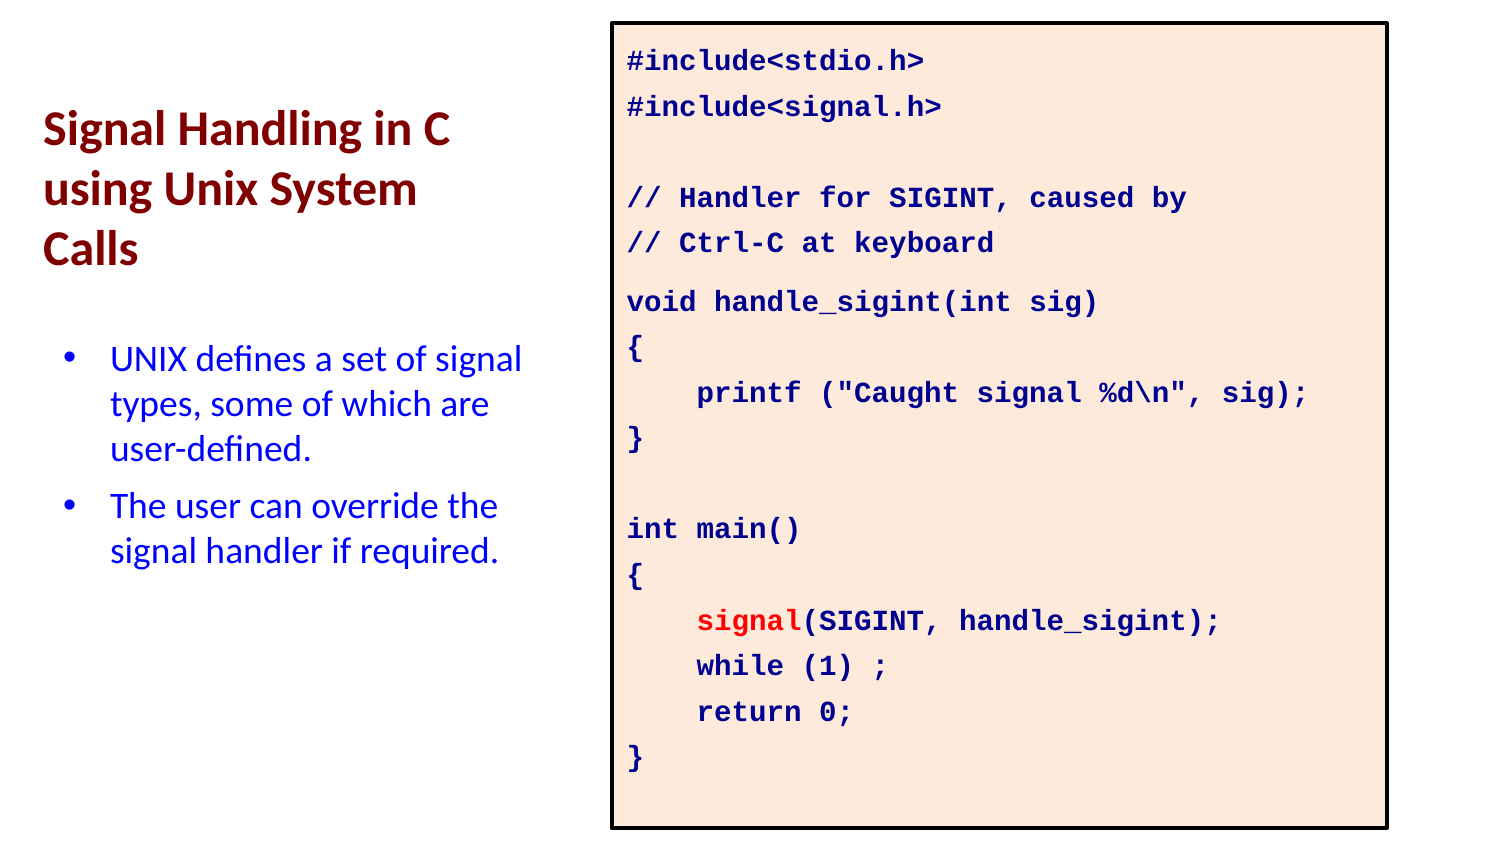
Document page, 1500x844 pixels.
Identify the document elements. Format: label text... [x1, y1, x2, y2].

list #include<stdio.h> #include<signal.h> // Handler for SIGINT, caused by // Ctrl-C at keyboard void handle_sigint(int sig) { printf ("Caught signal %d\n", sig); } int main() { signal(SIGINT, handle_sigint); while (1) ; return 0; } [611, 23, 1387, 829]
text_box Signal Handling in C using Unix System Calls [28, 88, 532, 283]
text_box UNIX defines a set of signal types, some of which are user-defined. The user can override the signal handler if required. [48, 326, 552, 579]
